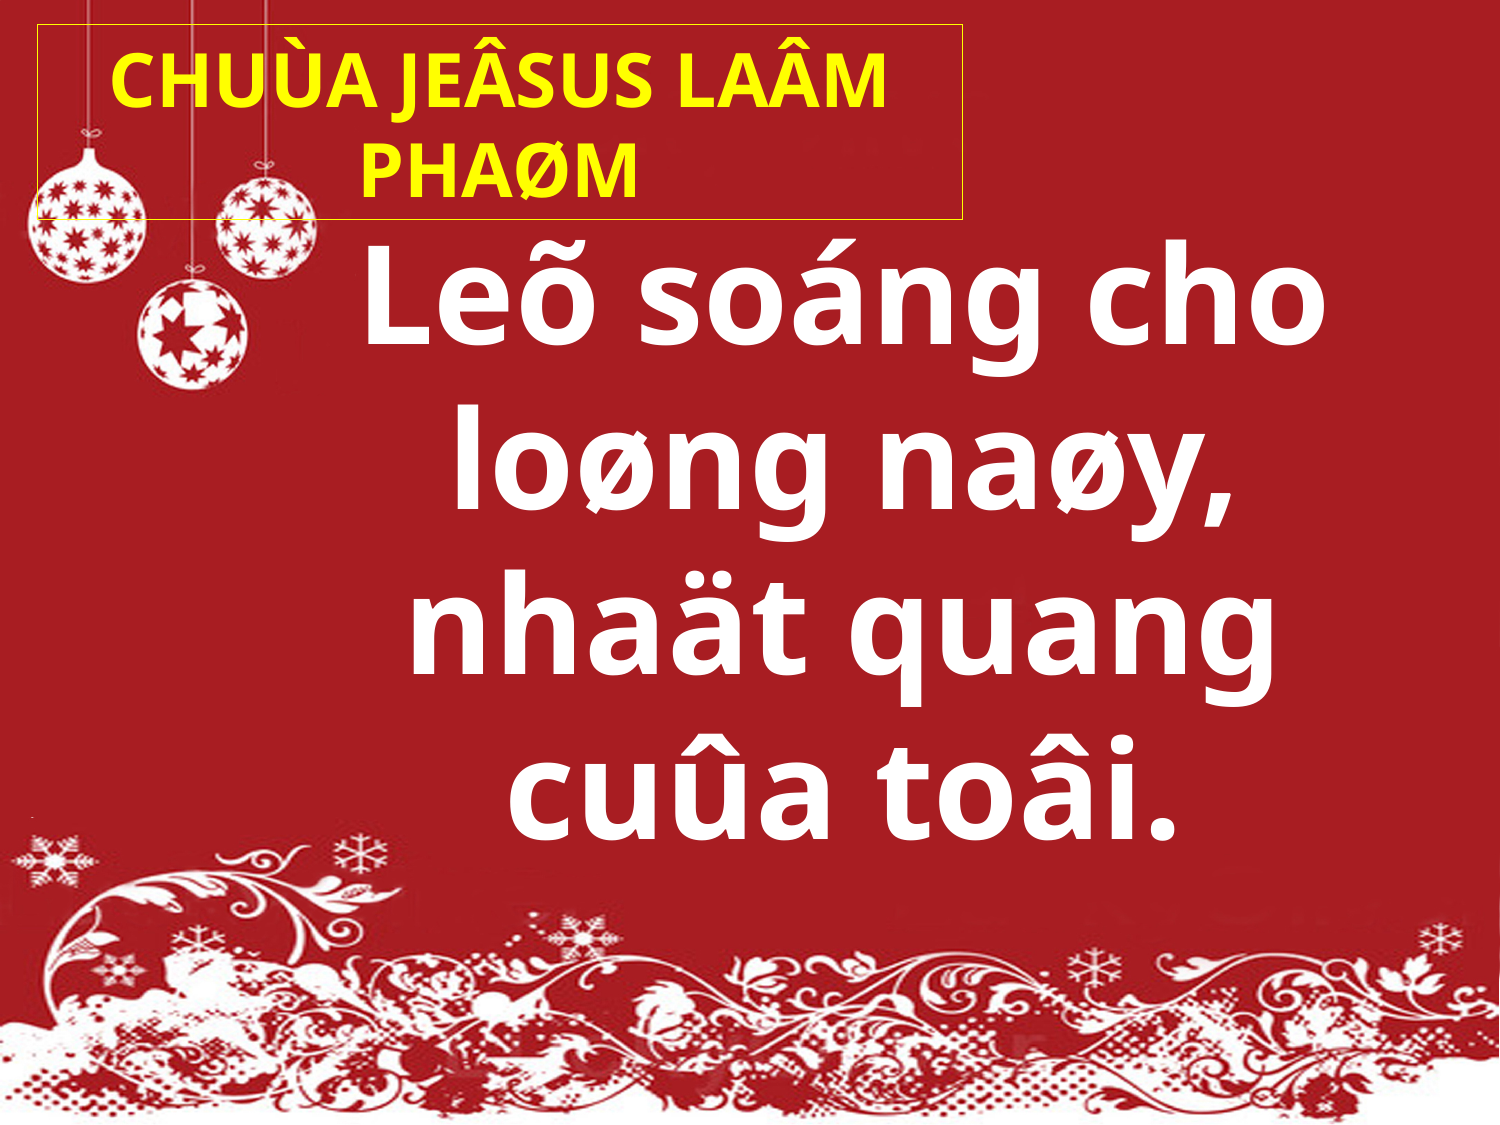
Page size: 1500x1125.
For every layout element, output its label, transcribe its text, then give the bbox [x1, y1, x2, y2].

picture [0, 0, 1500, 1125]
text_box Leõ soáng cho loøng naøy, nhaät quang cuûa toâi. [187, 199, 1500, 800]
text_box CHUÙA JEÂSUS LAÂM PHAØM [37, 24, 963, 220]
